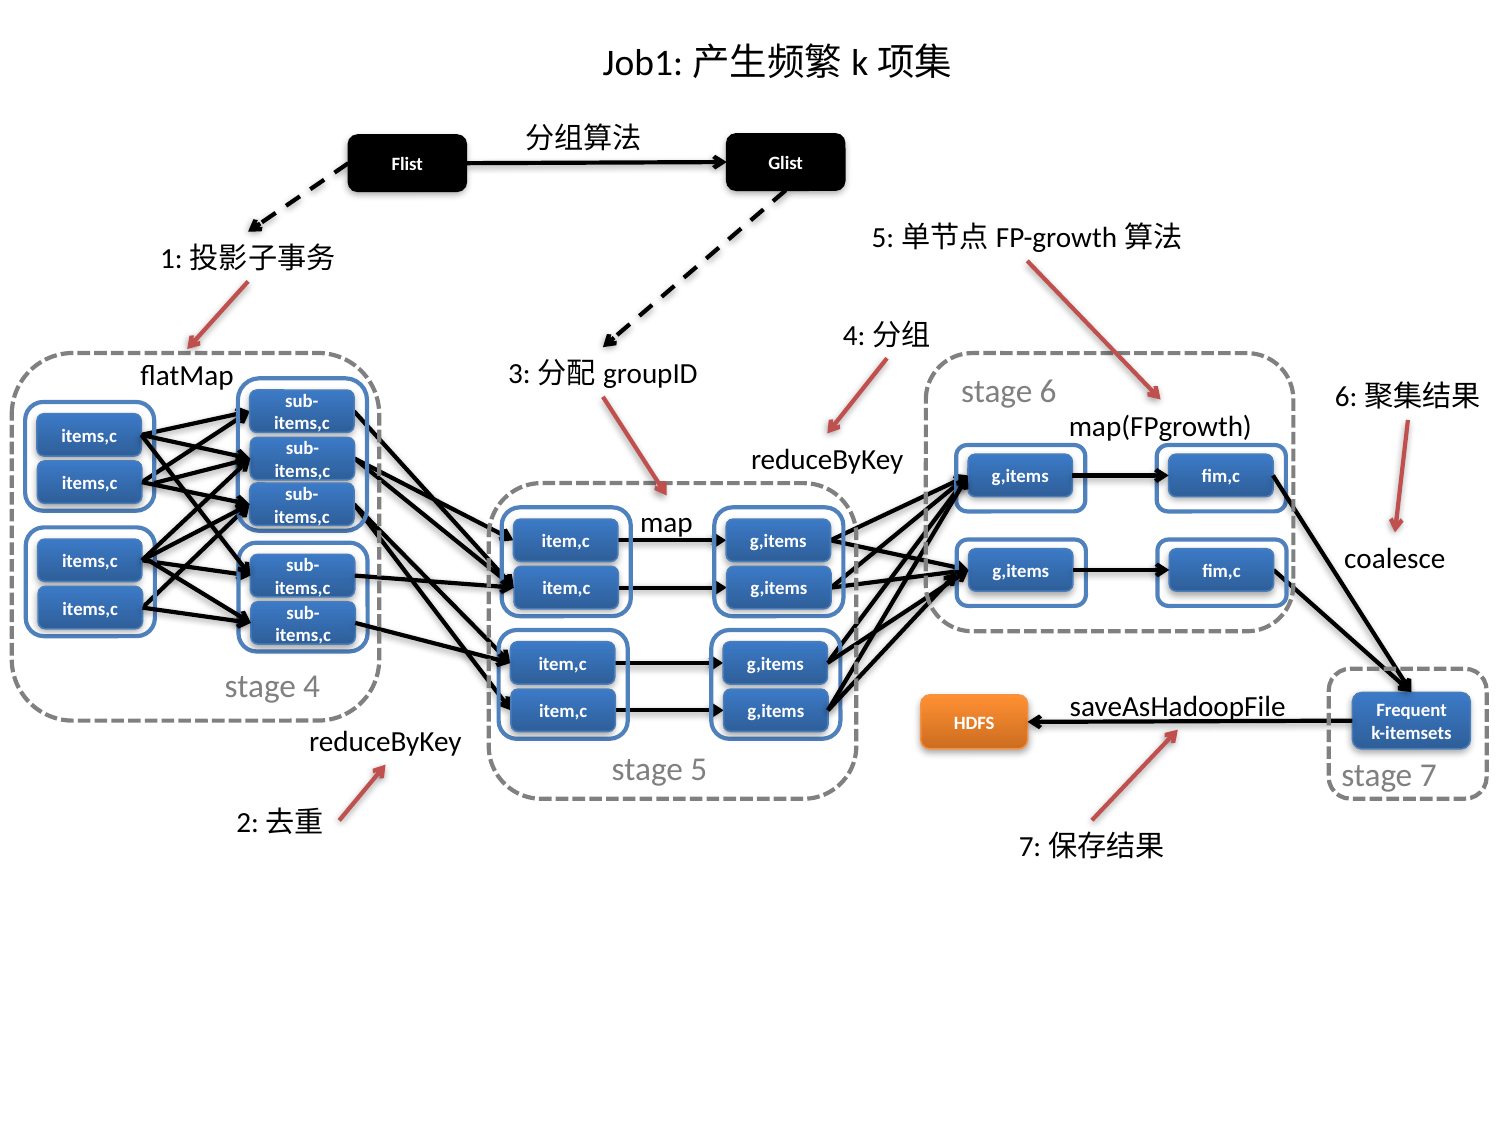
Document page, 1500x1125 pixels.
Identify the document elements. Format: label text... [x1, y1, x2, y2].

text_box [602, 190, 786, 348]
text_box 2:去重 [221, 795, 340, 846]
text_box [148, 583, 252, 607]
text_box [827, 358, 888, 434]
text_box saveAsHadoopFile [1054, 679, 1301, 719]
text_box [141, 569, 251, 576]
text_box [142, 607, 252, 624]
text_box 分组算法 [510, 111, 658, 160]
text_box Glist [725, 133, 846, 192]
text_box stage 7 [1326, 746, 1452, 801]
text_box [141, 458, 251, 561]
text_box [140, 410, 250, 433]
text_box reduceByKey [736, 433, 919, 483]
text_box coalesce [1416, 532, 1461, 582]
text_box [336, 765, 386, 822]
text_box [827, 475, 969, 711]
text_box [354, 575, 515, 588]
text_box unsigned int(32 bit) [1054, 726, 1172, 730]
text_box HDFS [919, 694, 1029, 750]
text_box Job1:产生频繁k项集 [588, 30, 967, 91]
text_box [353, 670, 512, 711]
text_box 4:分组 [828, 308, 946, 359]
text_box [602, 397, 667, 496]
text_box 5:单节点FP-growth算法 [856, 211, 1198, 261]
text_box flatMap [125, 348, 181, 352]
text_box [923, 350, 1296, 634]
text_box [9, 350, 382, 723]
text_box 3:分配groupID [493, 347, 713, 397]
text_box [1326, 666, 1489, 801]
text_box stage 6 [946, 362, 1072, 417]
text_box stage 4 [209, 656, 335, 712]
text_box 7:保存结果 [1003, 820, 1180, 870]
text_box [1026, 261, 1161, 400]
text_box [247, 162, 349, 232]
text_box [1091, 730, 1179, 821]
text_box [1394, 420, 1409, 533]
text_box reduceByKey [294, 715, 477, 765]
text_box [140, 434, 251, 458]
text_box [353, 411, 515, 575]
text_box stage 5 [596, 740, 723, 795]
text_box Flist [347, 134, 468, 193]
text_box 1:投影子事务 [145, 231, 351, 282]
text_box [186, 281, 249, 350]
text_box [353, 596, 512, 622]
text_box [1326, 723, 1352, 729]
text_box [486, 480, 859, 801]
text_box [354, 622, 511, 664]
text_box unsigned int(32 bit) [1174, 726, 1301, 730]
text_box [1272, 475, 1412, 693]
text_box 6:聚集结果 [1319, 370, 1496, 420]
